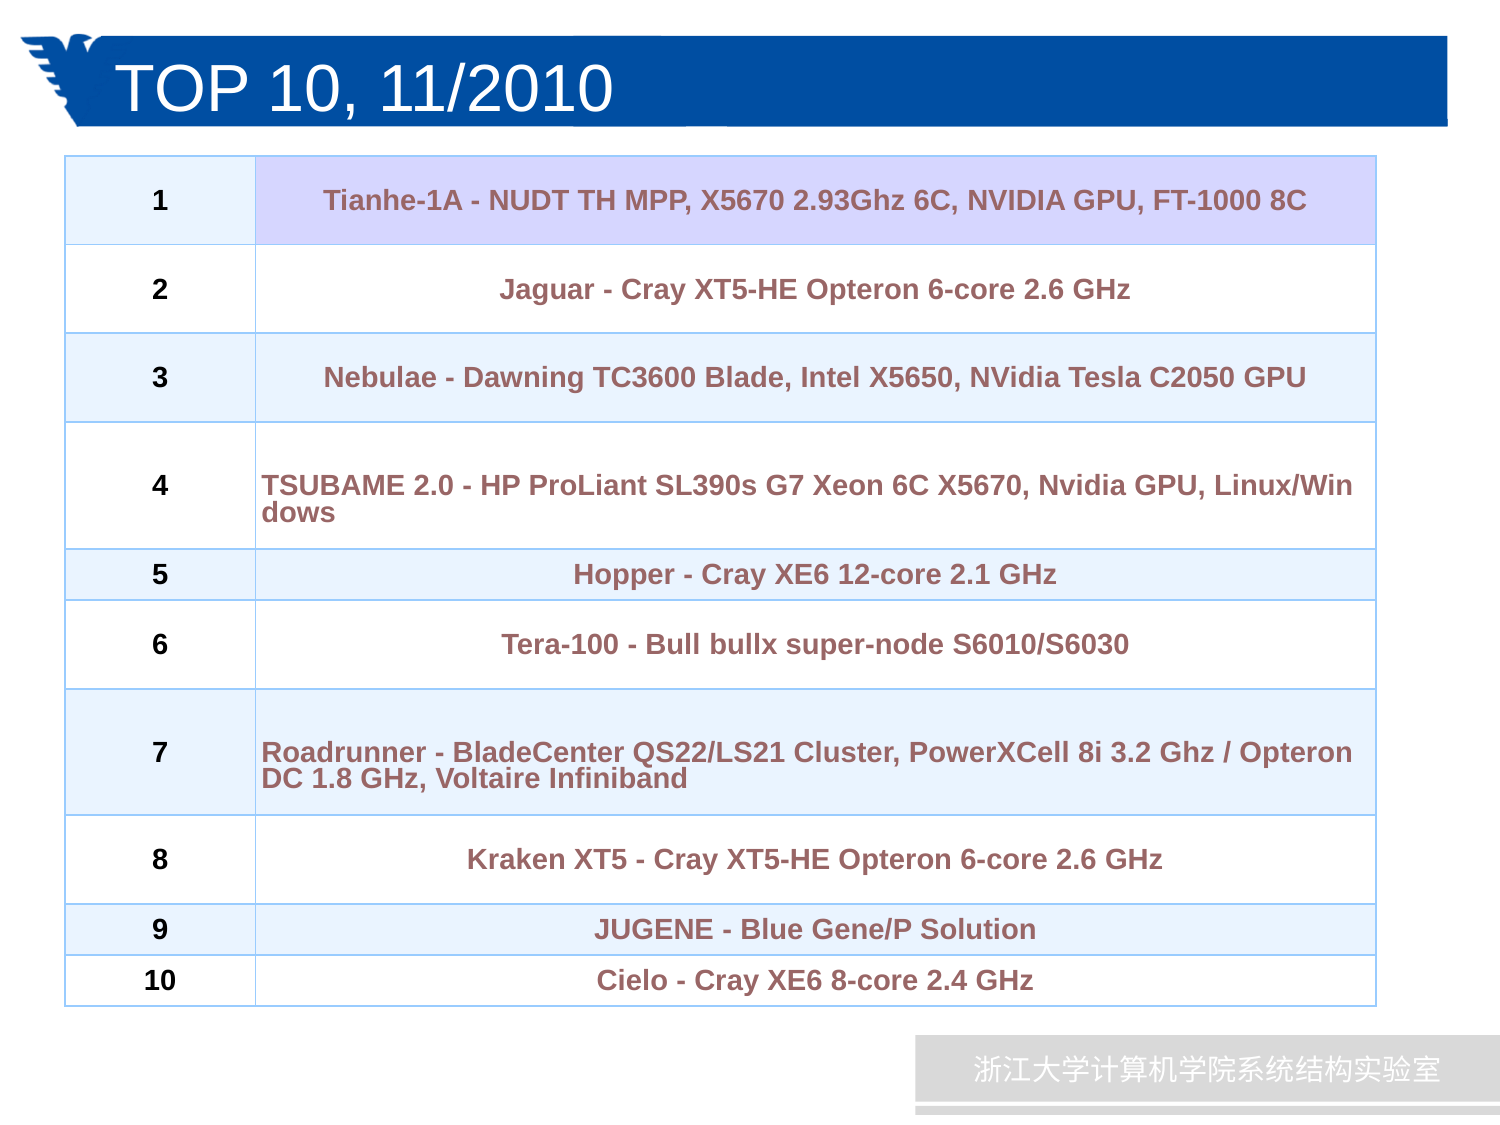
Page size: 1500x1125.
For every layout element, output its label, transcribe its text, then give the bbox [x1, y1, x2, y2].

table_header 1 [66, 157, 255, 244]
title TOP 10, 11/2010 [99, 37, 1347, 155]
table_cell JUGENE - Blue Gene/P Solution [256, 905, 1375, 954]
table_cell 7 [66, 690, 255, 814]
table_cell Roadrunner - BladeCenter QS22/LS21 Cluster, PowerXCell 8i 3.2 Ghz / Opteron DC 1.8 GHz, Voltaire Infiniband [256, 690, 1375, 814]
table_cell Jaguar - Cray XT5-HE Opteron 6-core 2.6 GHz [256, 245, 1375, 332]
table_cell 3 [66, 334, 255, 421]
table_cell Nebulae - Dawning TC3600 Blade, Intel X5650, NVidia Tesla C2050 GPU [256, 334, 1375, 421]
table_cell 8 [66, 816, 255, 903]
table_cell 10 [66, 956, 255, 1005]
table_cell 2 [66, 245, 255, 332]
table_cell Hopper - Cray XE6 12-core 2.1 GHz [256, 550, 1375, 599]
table_cell Kraken XT5 - Cray XT5-HE Opteron 6-core 2.6 GHz [256, 816, 1375, 903]
table_cell 5 [66, 550, 255, 599]
table_cell 4 [66, 423, 255, 548]
picture [5, 19, 148, 127]
table_cell Cielo - Cray XE6 8-core 2.4 GHz [256, 956, 1375, 1005]
table_cell 9 [66, 905, 255, 954]
table_cell TSUBAME 2.0 - HP ProLiant SL390s G7 Xeon 6C X5670, Nvidia GPU, Linux/Windows [256, 423, 1375, 548]
table_cell 6 [66, 601, 255, 688]
table_cell Tera-100 - Bull bullx super-node S6010/S6030 [256, 601, 1375, 688]
table_header Tianhe-1A - NUDT TH MPP, X5670 2.93Ghz 6C, NVIDIA GPU, FT-1000 8C [256, 157, 1375, 244]
